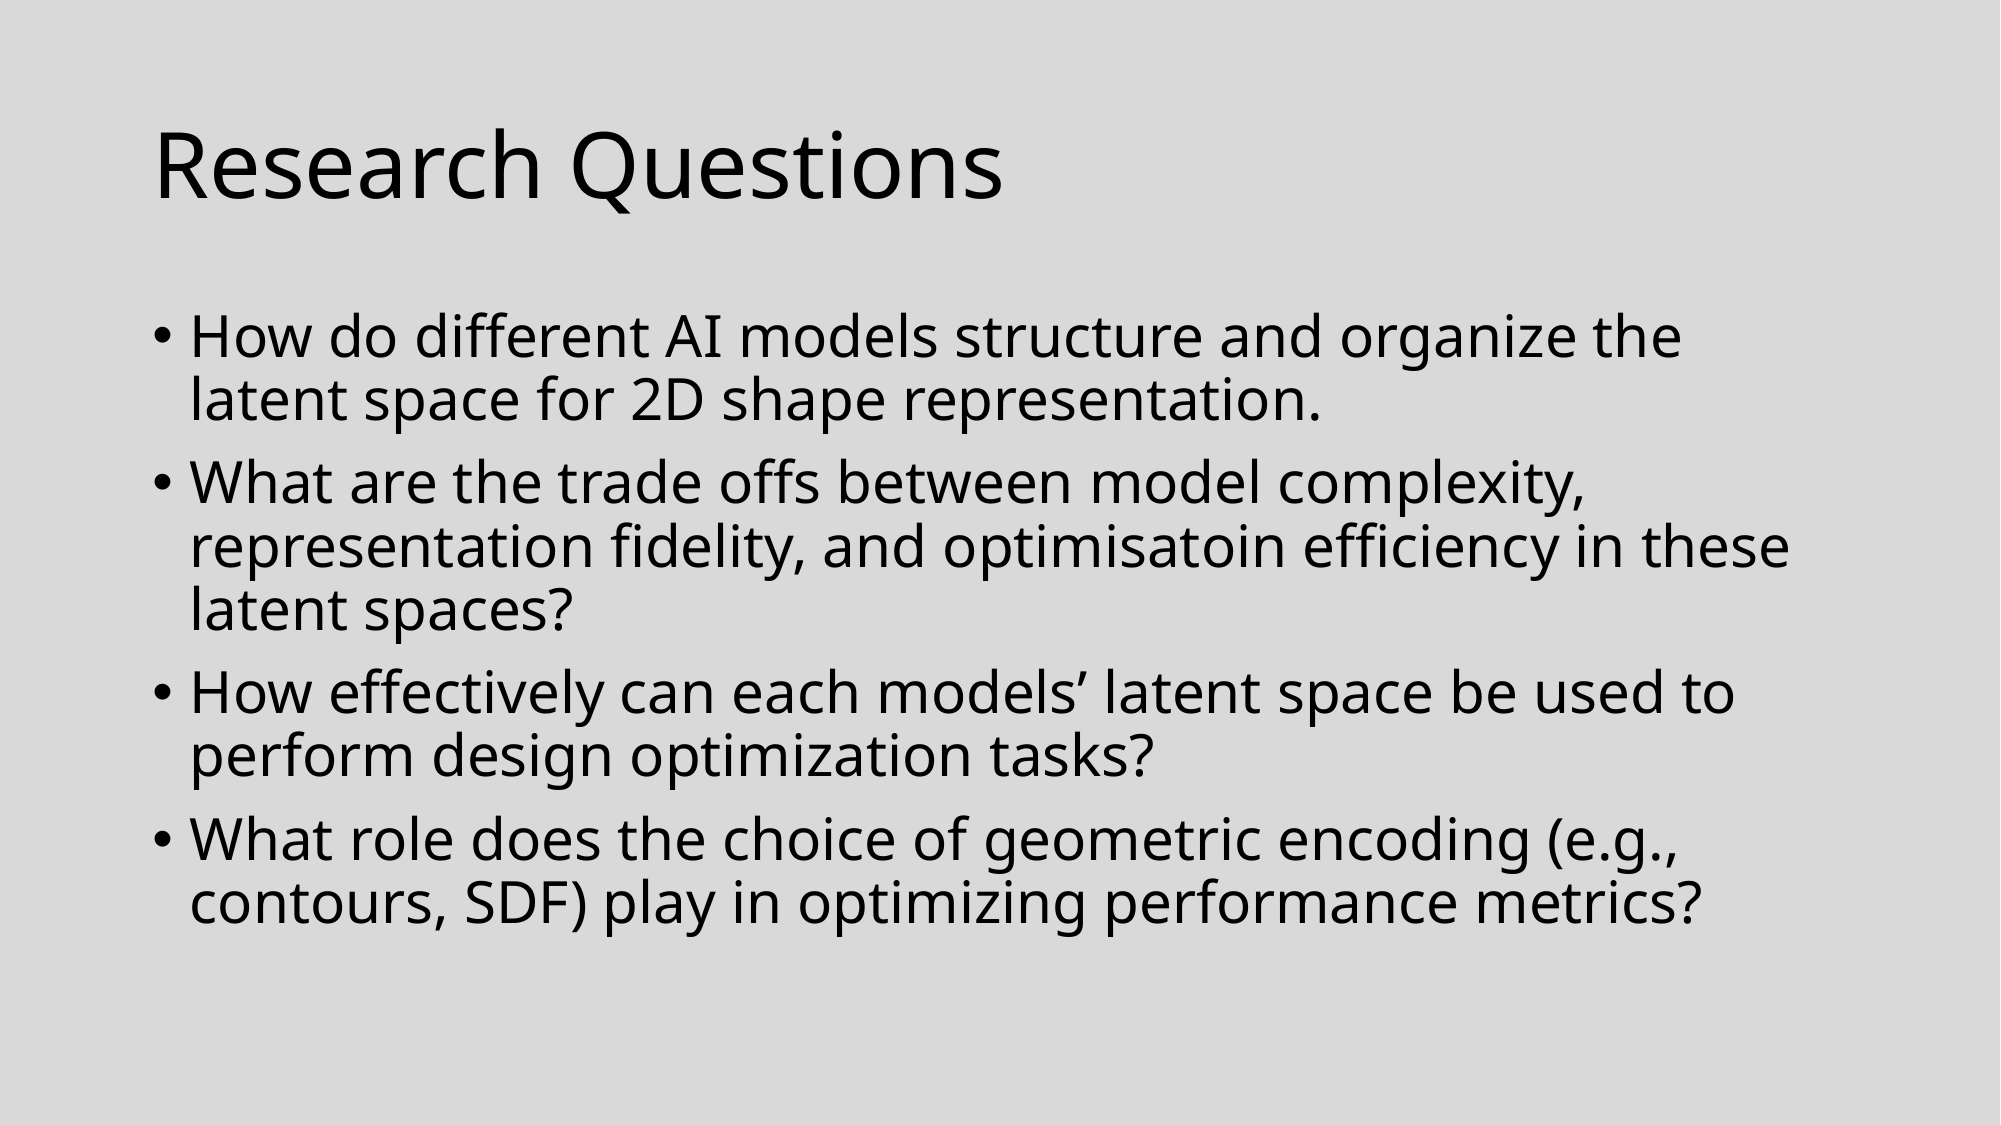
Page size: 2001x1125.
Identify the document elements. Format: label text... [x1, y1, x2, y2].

title Research Questions [137, 59, 1863, 278]
list How do different AI models structure and organize the latent space for 2D shape representation. What are the trade offs between model complexity, representation fidelity, and optimisatoin efficiency in these latent spaces? How effectively can each models’ latent space be used to perform design optimization tasks? What role does the choice of geometric encoding (e.g., contours, SDF) play in optimizing performance metrics? [137, 299, 1863, 1014]
